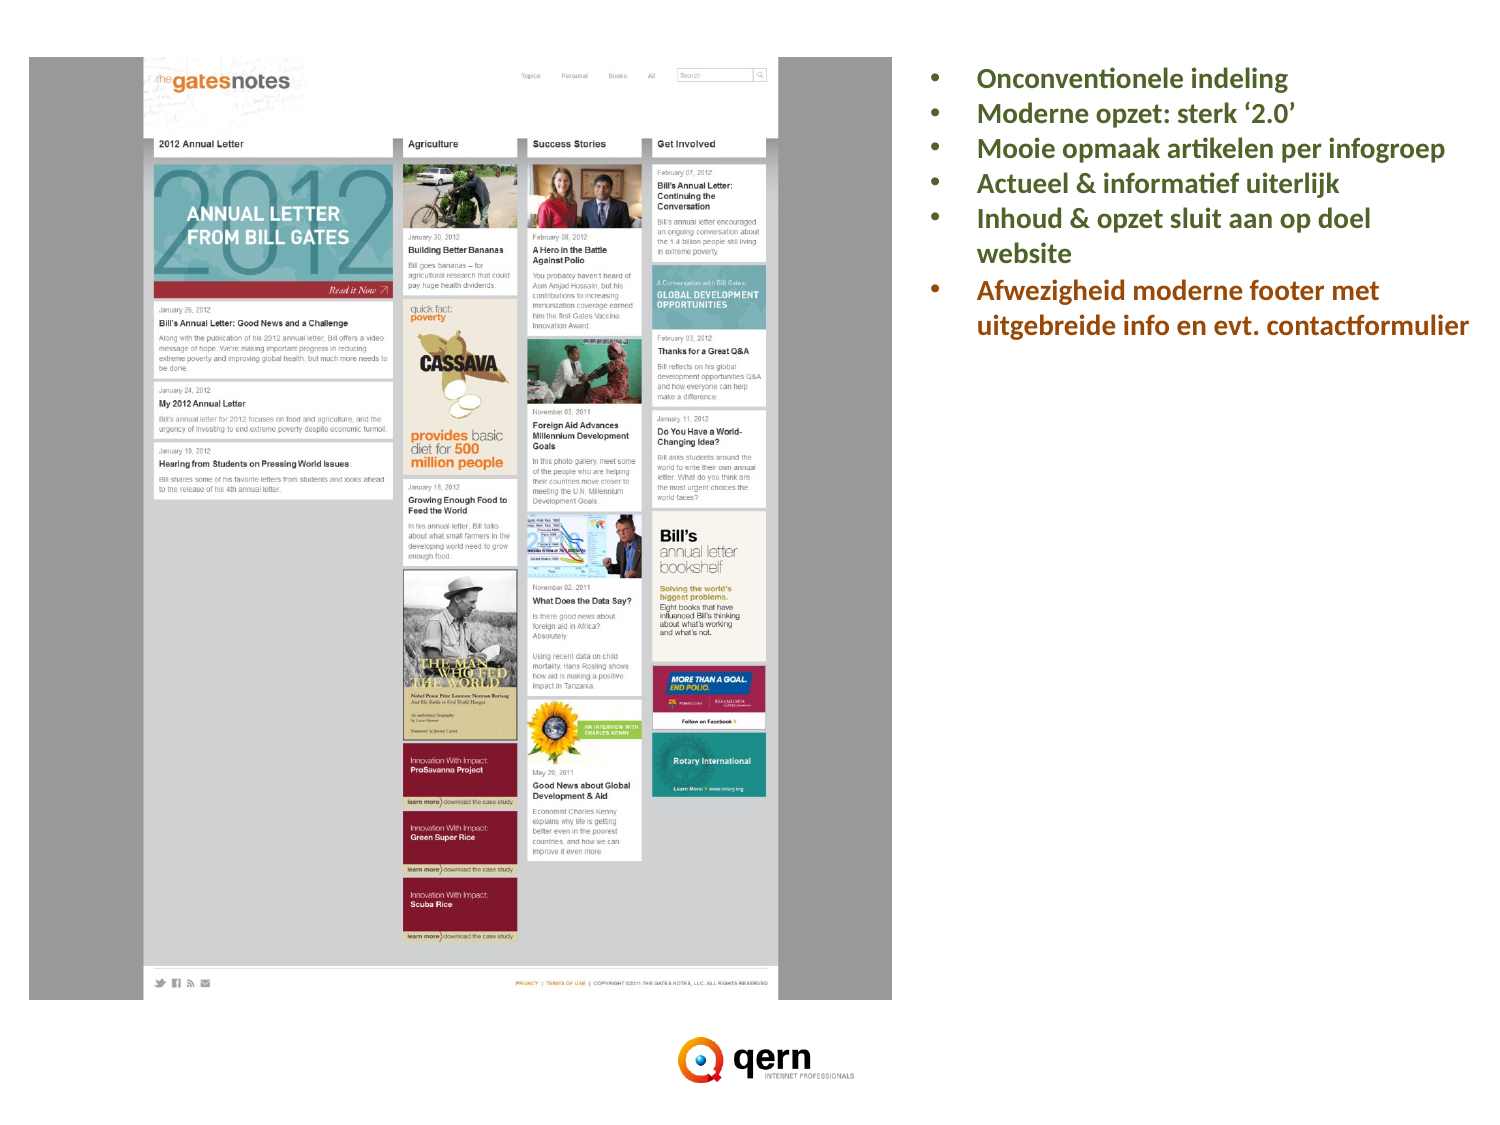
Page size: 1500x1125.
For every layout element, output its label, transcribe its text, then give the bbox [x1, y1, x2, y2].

text_box Afwezigheid moderne footer met uitgebreide info en evt. contactformulier [915, 263, 1491, 349]
picture [678, 1037, 857, 1083]
picture [29, 57, 892, 1000]
text_box Onconventionele indeling Moderne opzet: sterk ‘2.0’ Mooie opmaak artikelen per infogroep Actueel & informatief uiterlijk Inhoud & opzet sluit aan op doel website [915, 52, 1489, 263]
